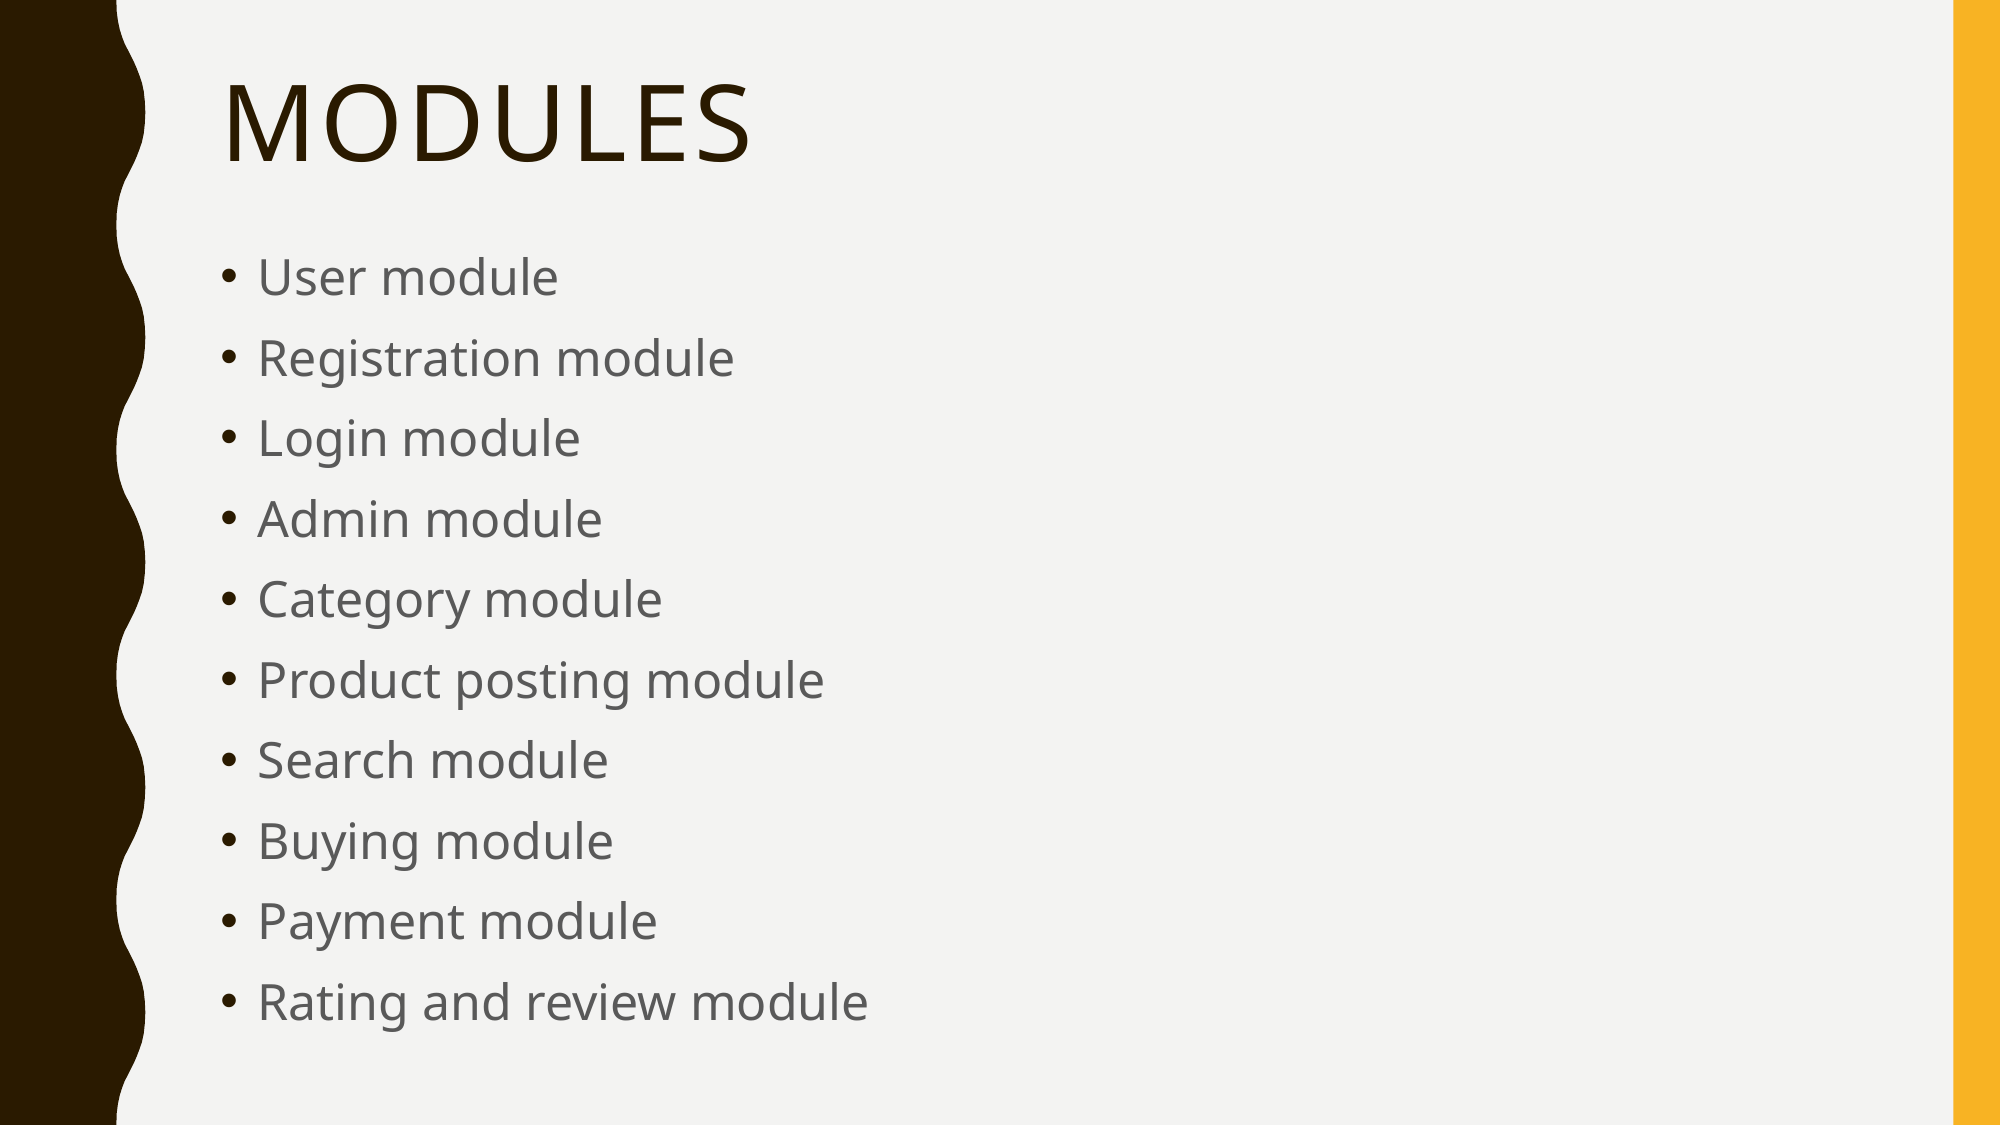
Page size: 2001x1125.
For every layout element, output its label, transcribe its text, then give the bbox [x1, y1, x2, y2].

list User module Registration module Login module Admin module Category module Product posting module Search module Buying module Payment module Rating and review module [205, 232, 1875, 1096]
title Modules [205, 62, 1875, 232]
